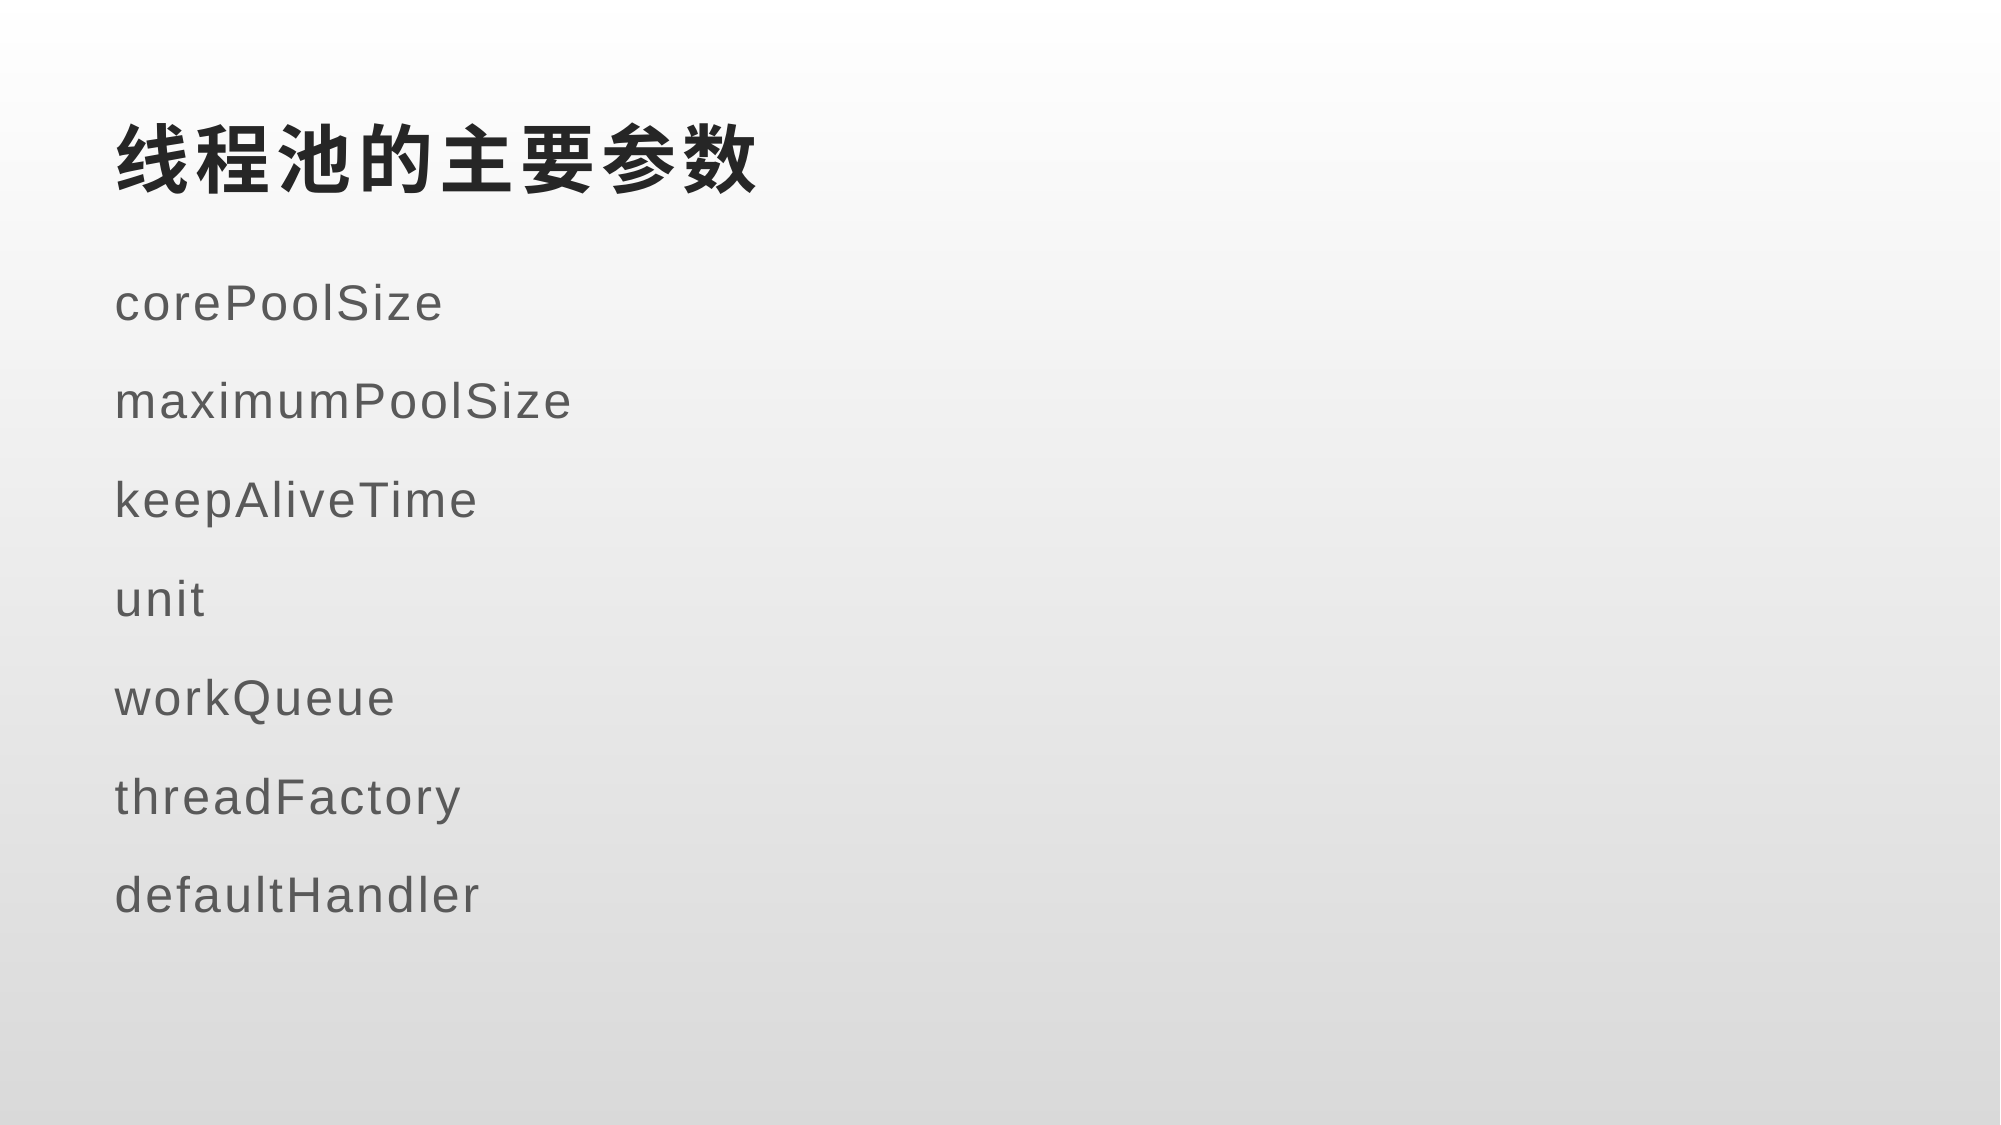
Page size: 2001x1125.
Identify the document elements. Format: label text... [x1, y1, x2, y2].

list corePoolSize maximumPoolSize keepAliveTime unit workQueue threadFactory defaultHandler [99, 244, 1900, 1026]
title 线程池的主要参数 [99, 99, 1900, 216]
